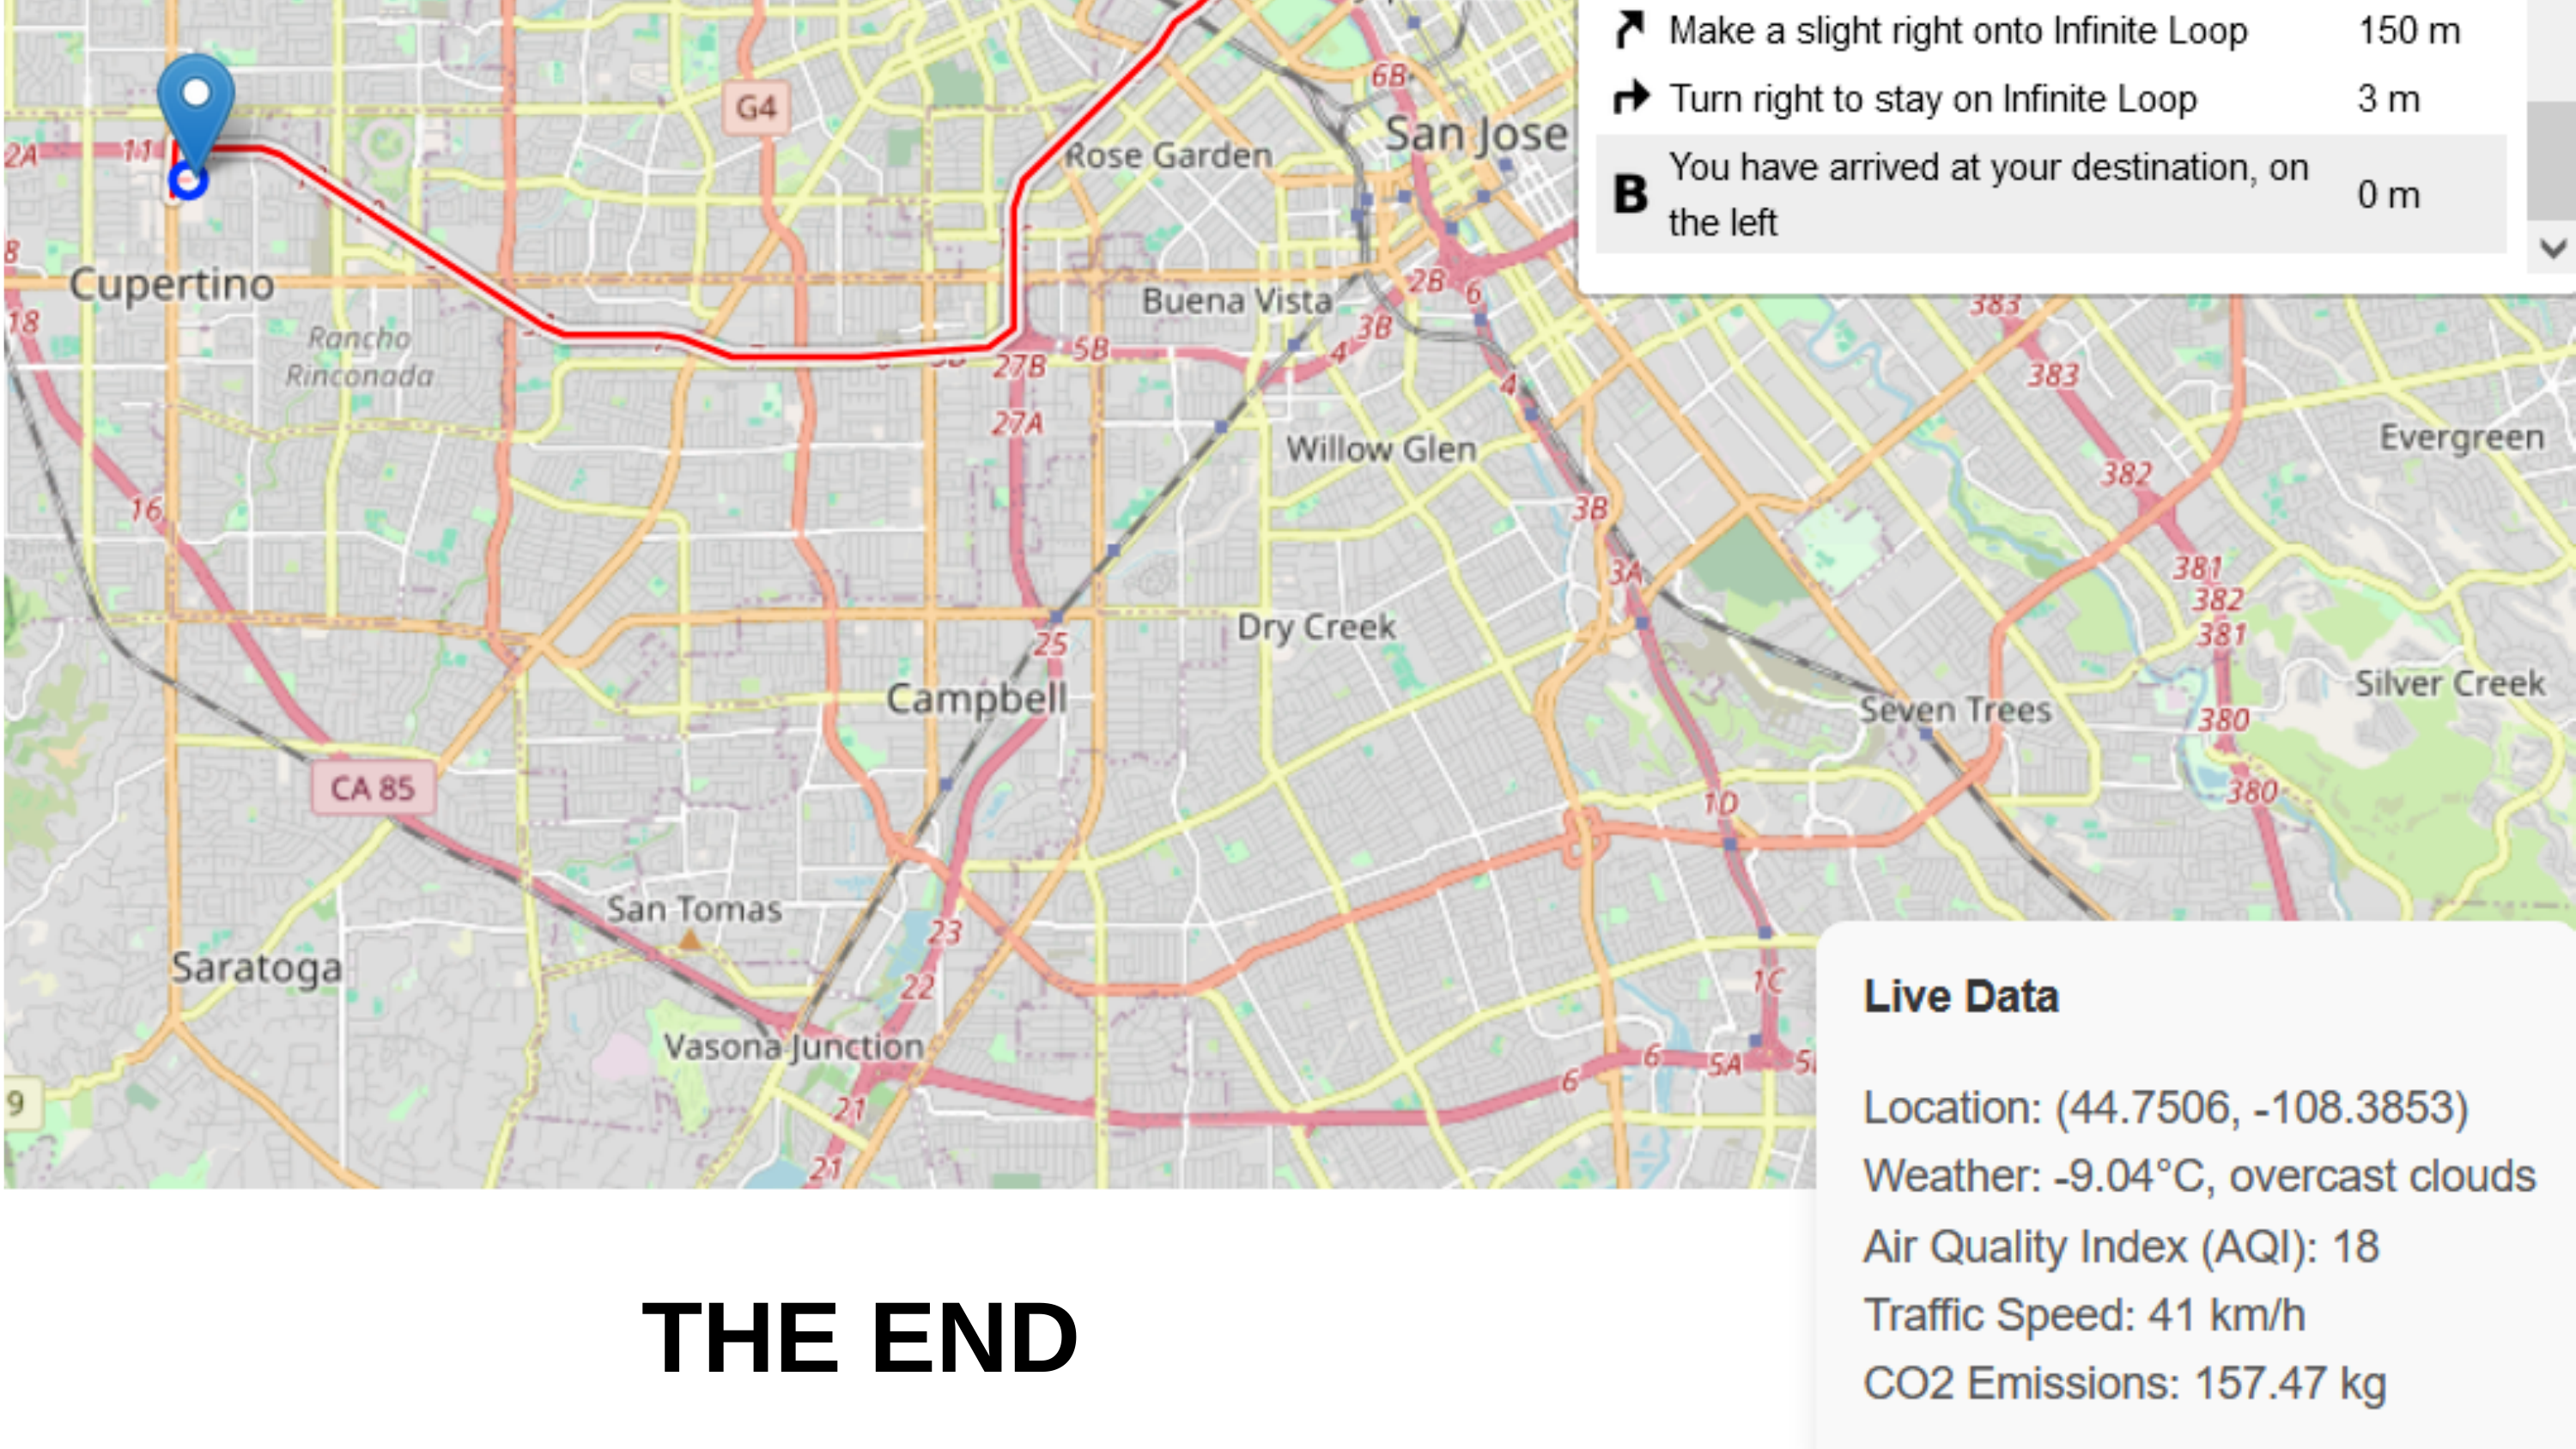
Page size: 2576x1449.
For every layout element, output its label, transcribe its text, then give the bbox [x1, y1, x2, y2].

text_box THE END [0, 1235, 1865, 1392]
text_box [3, 0, 2576, 1449]
